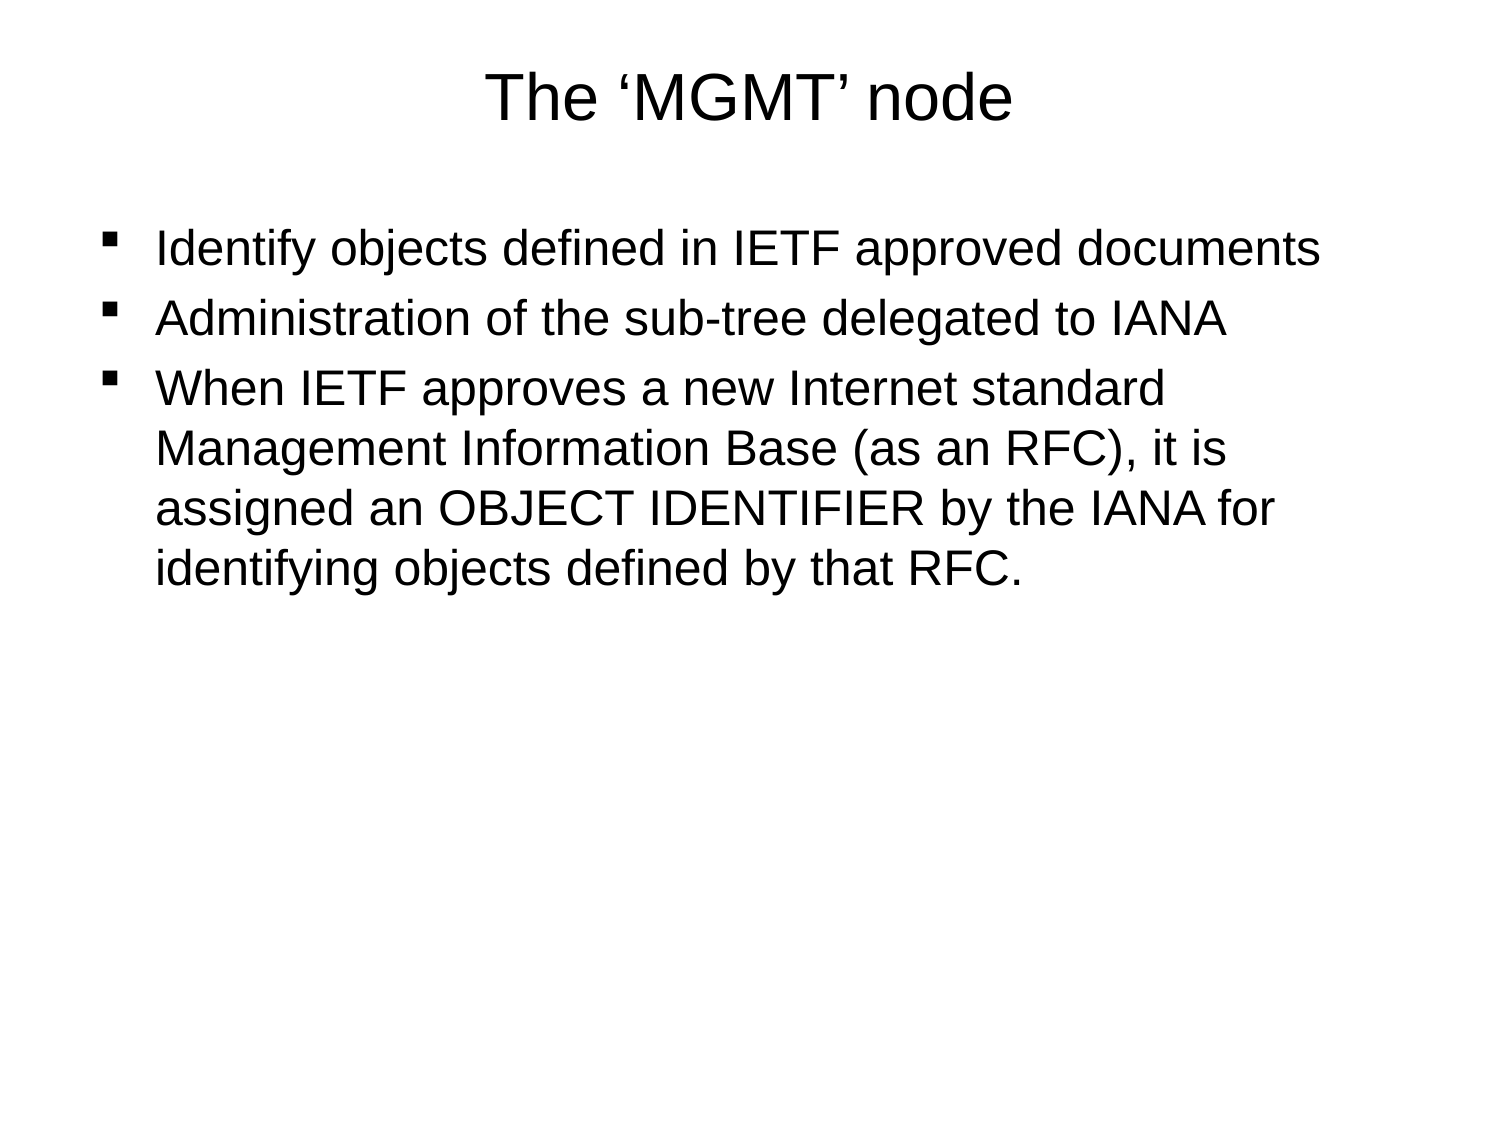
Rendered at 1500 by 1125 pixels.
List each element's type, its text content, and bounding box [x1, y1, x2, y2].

title The ‘MGMT’ node [74, 0, 1426, 188]
text_box Identify objects defined in IETF approved documents Administration of the sub-tree delegated to IANA When IETF approves a new Internet standard Management Information Base (as an RFC), it is assigned an OBJECT IDENTIFIER by the IANA for identifying objects defined by that RFC. [84, 207, 1421, 1028]
